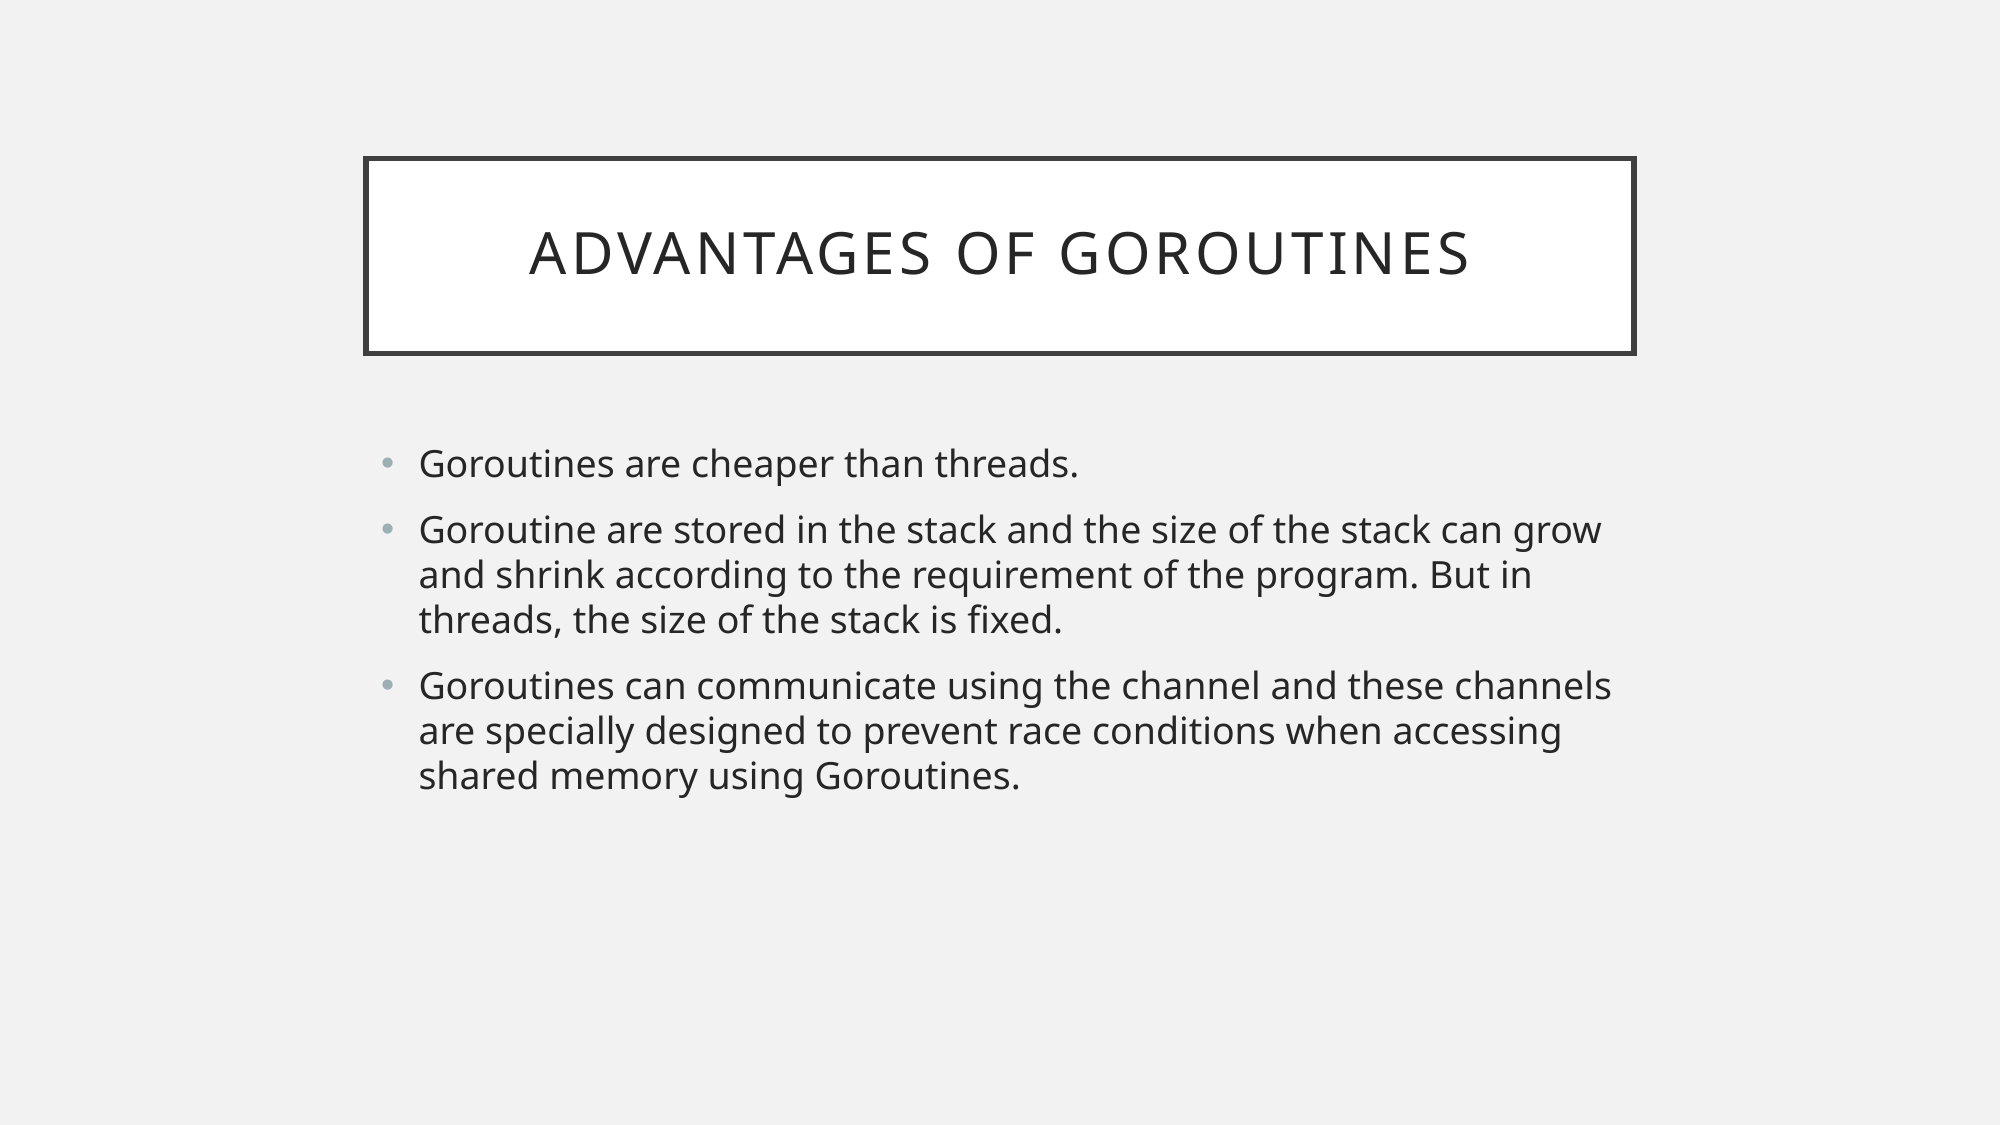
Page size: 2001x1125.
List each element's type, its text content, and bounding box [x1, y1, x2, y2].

title Advantages of goroutines [363, 156, 1637, 356]
list Goroutines are cheaper than threads. Goroutine are stored in the stack and the size of the stack can grow and shrink according to the requirement of the program. But in threads, the size of the stack is fixed. Goroutines can communicate using the channel and these channels are specially designed to prevent race conditions when accessing shared memory using Goroutines. [366, 432, 1634, 942]
